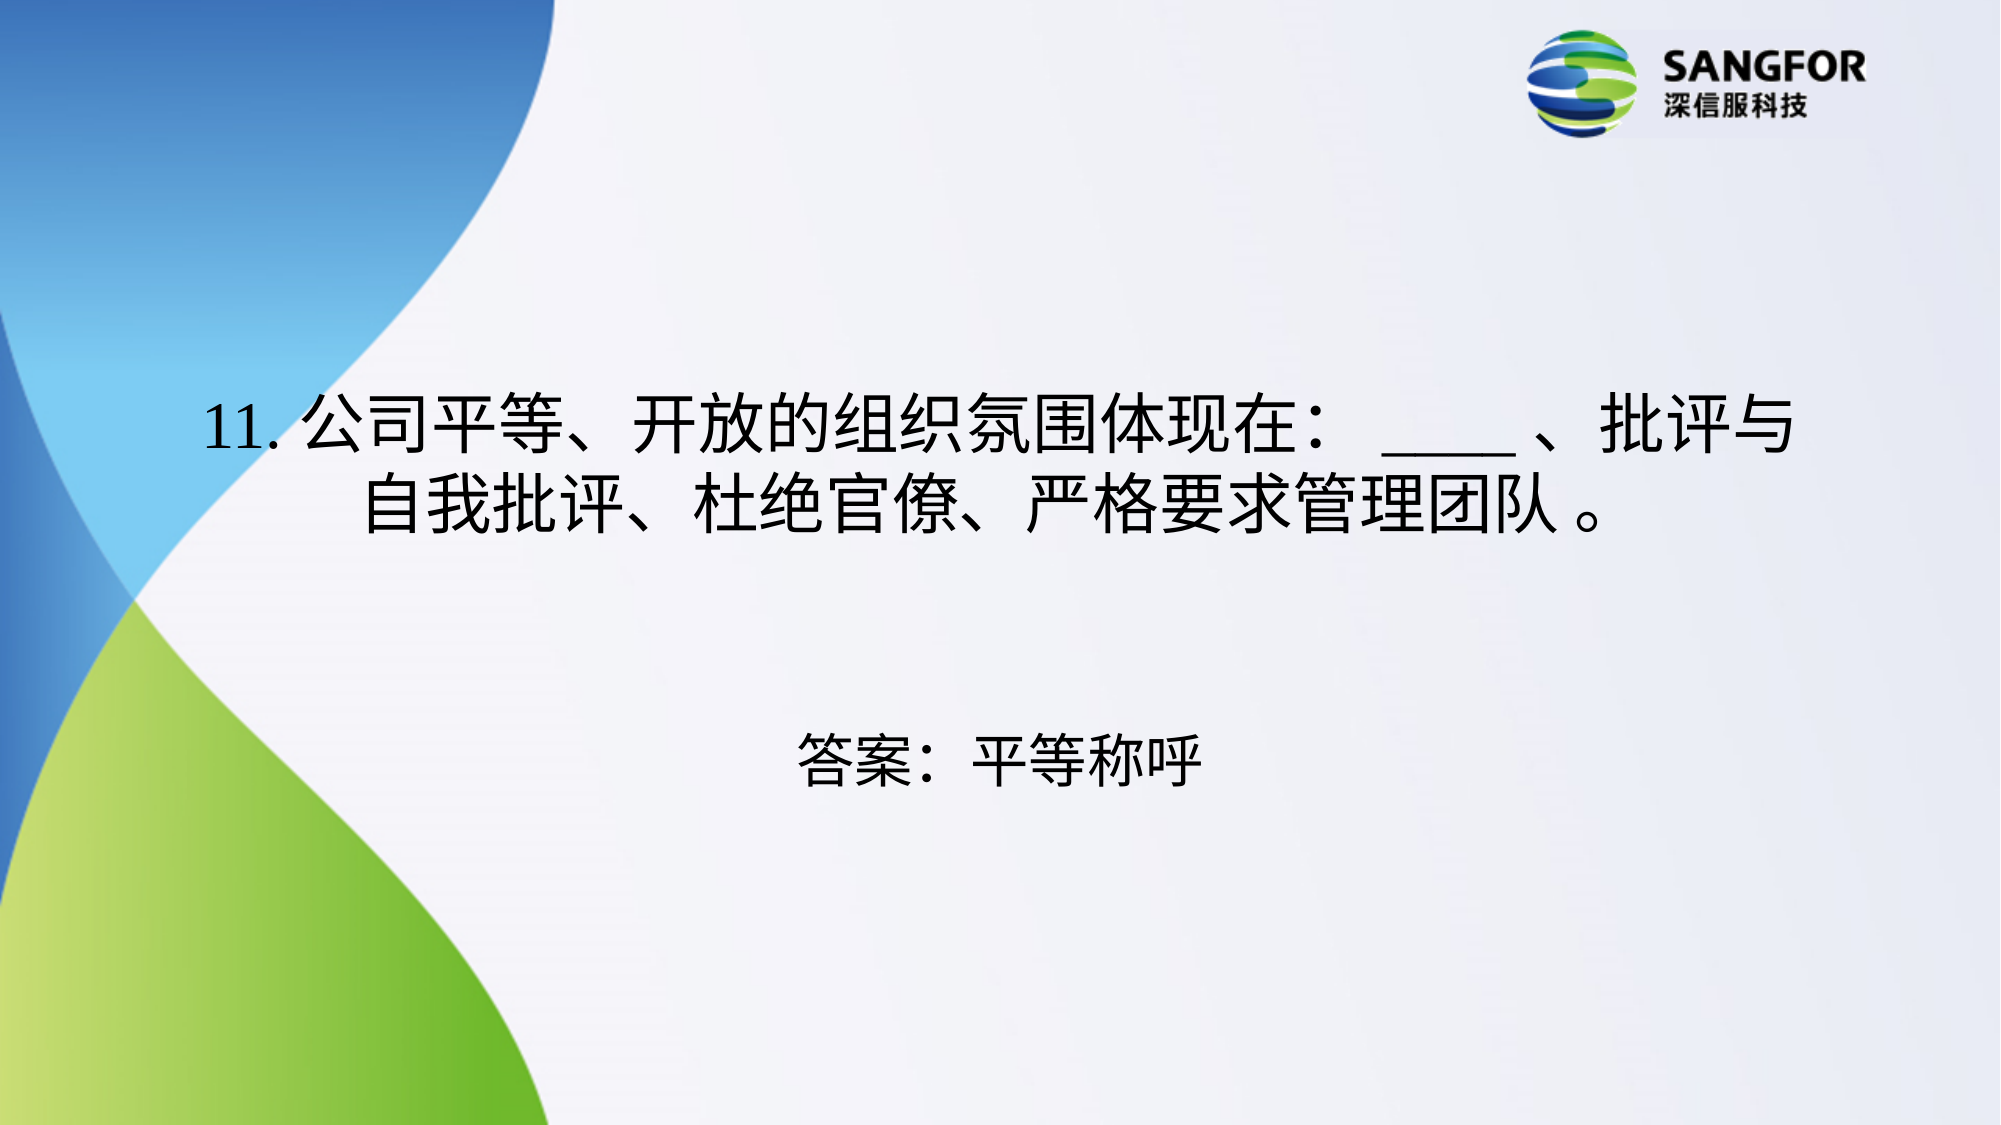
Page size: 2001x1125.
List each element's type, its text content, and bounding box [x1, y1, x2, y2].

text_box 答案：平等称呼 [590, 717, 1410, 802]
picture [0, 0, 2001, 1125]
text_box 11.公司平等、开放的组织氛围体现在：____、批评与 自我批评、杜绝官僚、严格要求管理团队 。 [0, 374, 2000, 549]
